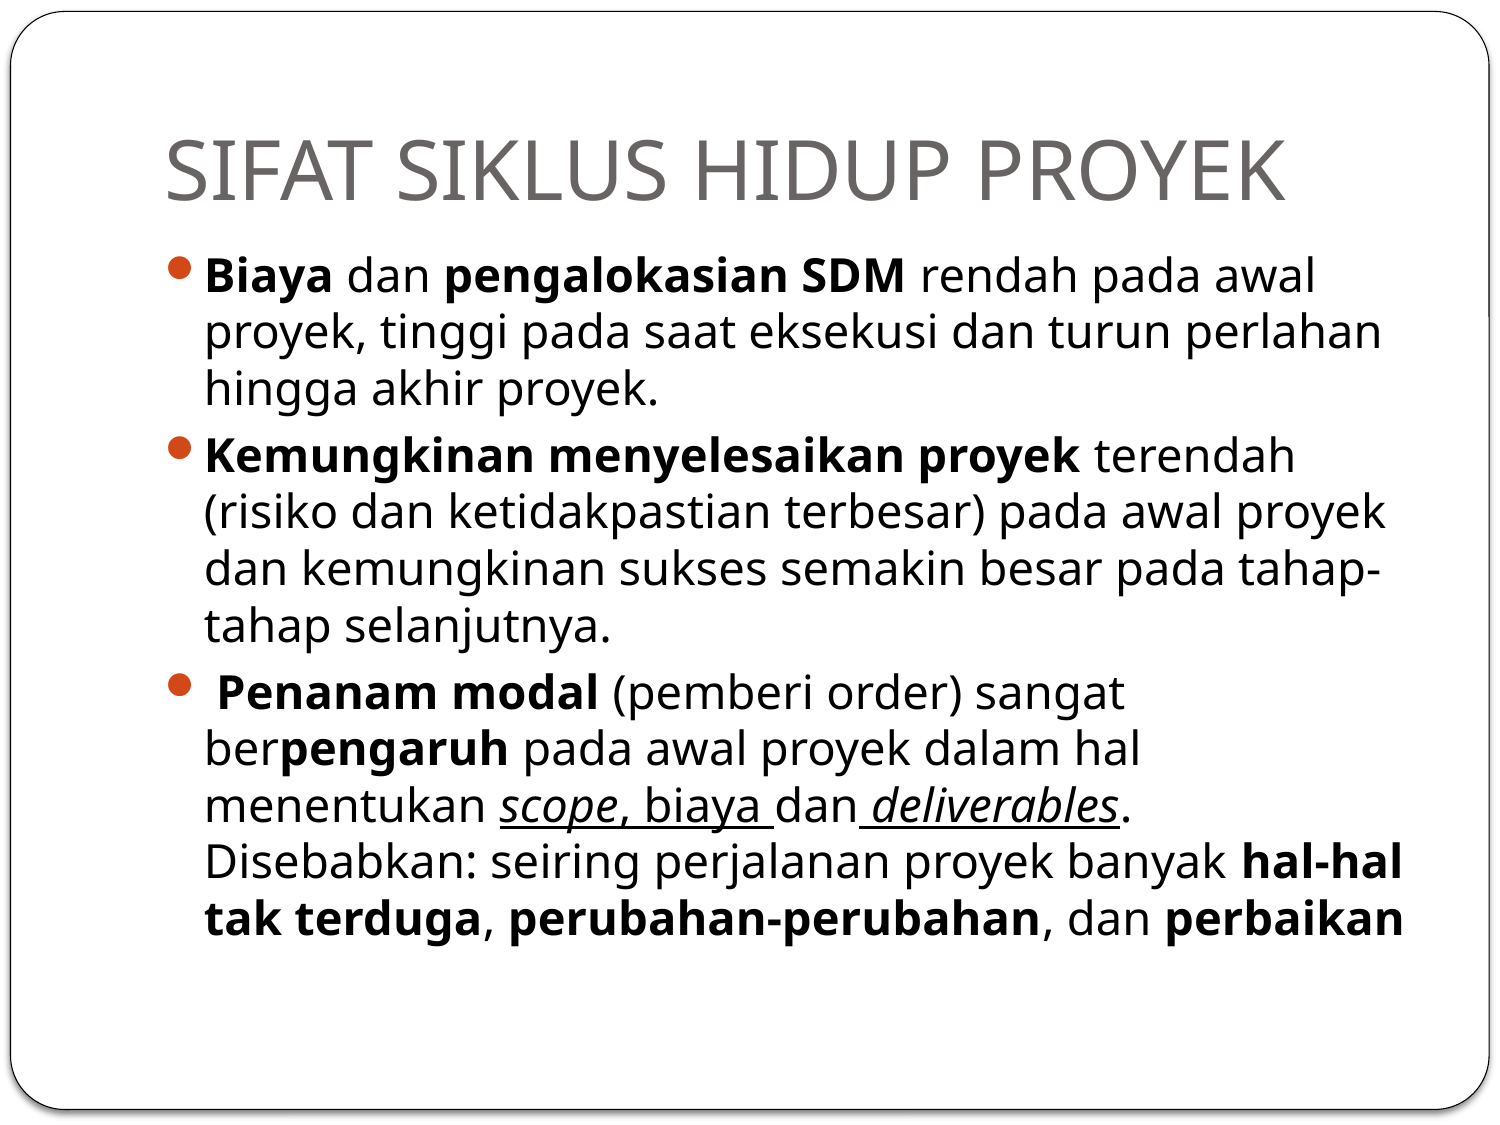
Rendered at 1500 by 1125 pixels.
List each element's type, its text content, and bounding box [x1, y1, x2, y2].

title SIFAT SIKLUS HIDUP PROYEK [150, 45, 1425, 233]
list Biaya dan pengalokasian SDM rendah pada awal proyek, tinggi pada saat eksekusi dan turun perlahan hingga akhir proyek. Kemungkinan menyelesaikan proyek terendah (risiko dan ketidakpastian terbesar) pada awal proyek dan kemungkinan sukses semakin besar pada tahap-tahap selanjutnya. Penanam modal (pemberi order) sangat berpengaruh pada awal proyek dalam hal menentukan scope, biaya dan deliverables. Disebabkan: seiring perjalanan proyek banyak hal-hal tak terduga, perubahan-perubahan, dan perbaikan [150, 237, 1425, 988]
